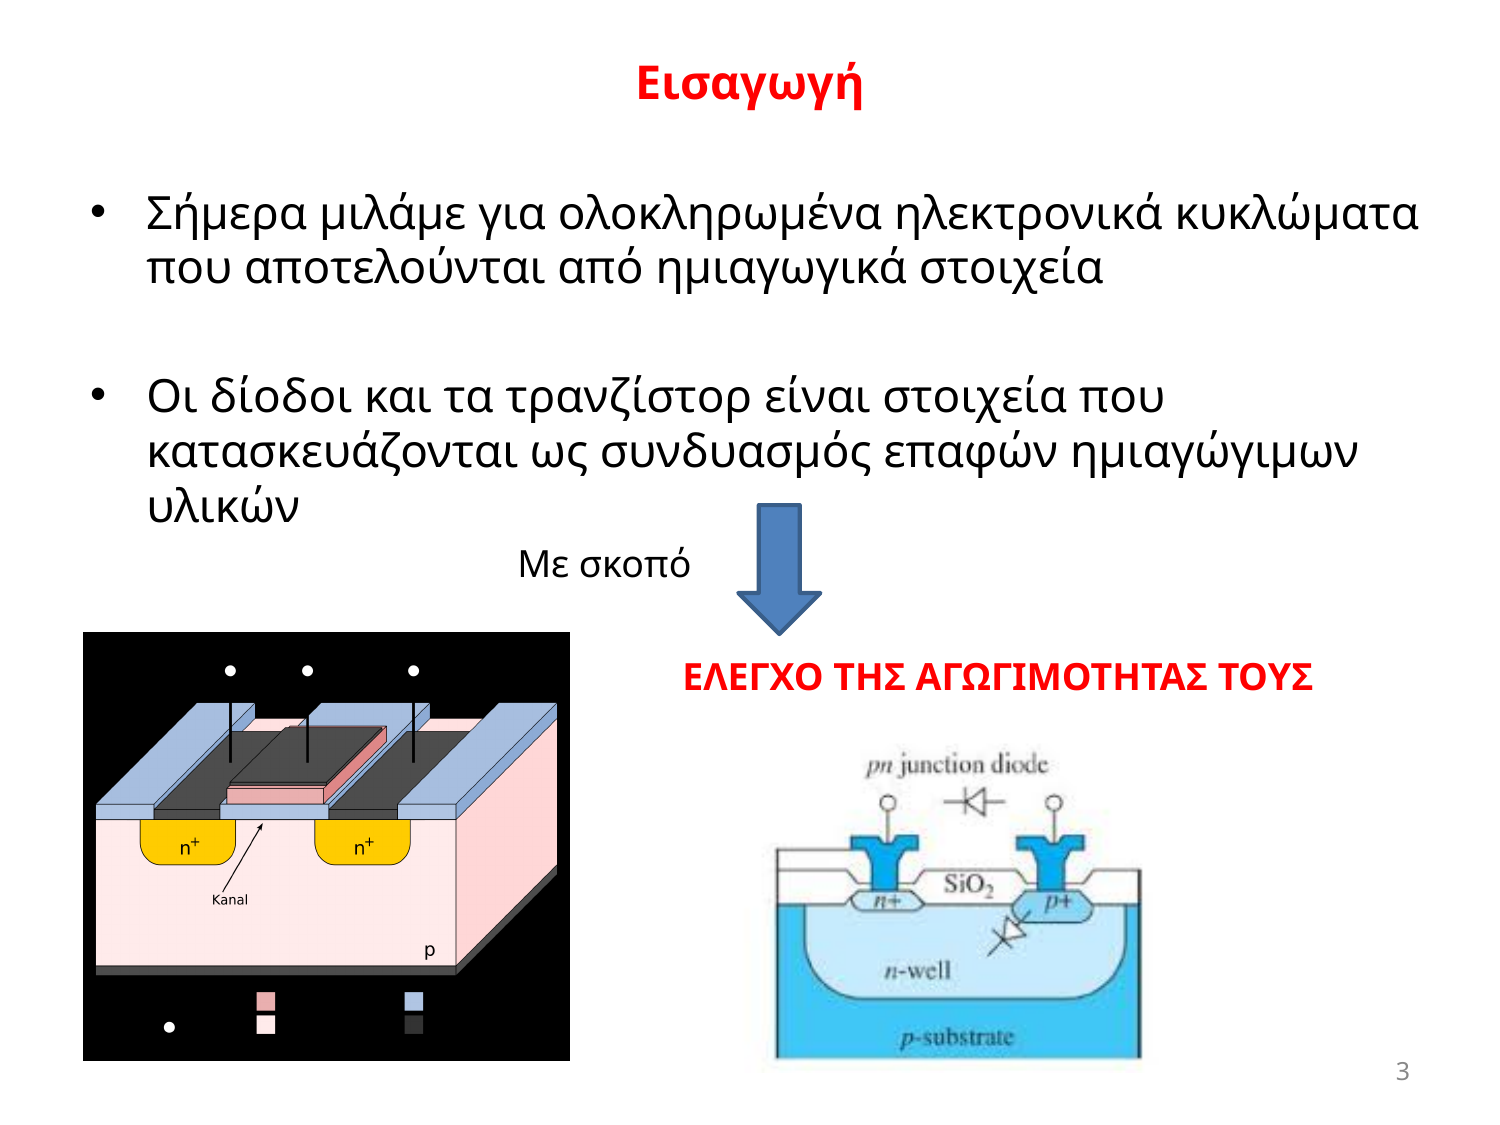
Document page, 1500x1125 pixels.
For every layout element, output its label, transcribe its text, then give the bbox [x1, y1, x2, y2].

text_box [738, 505, 821, 635]
text_box Με σκοπό [502, 532, 714, 593]
title Εισαγωγή [75, 45, 1425, 118]
text_box ΕΛΕΓΧΟ ΤΗΣ ΑΓΩΓΙΜΟΤΗΤΑΣ ΤΟΥΣ [667, 645, 1453, 706]
picture [83, 632, 570, 1061]
picture [713, 678, 1259, 1073]
list Σήμερα μιλάμε για ολοκληρωμένα ηλεκτρονικά κυκλώματα που αποτελούνται από ημιαγωγικά στοιχεία Οι δίοδοι και τα τρανζίστορ είναι στοιχεία που κατασκευάζονται ως συνδυασμός επαφών ημιαγώγιμων υλικών [75, 175, 1471, 1090]
slide_number ‹#› [1074, 1042, 1425, 1103]
